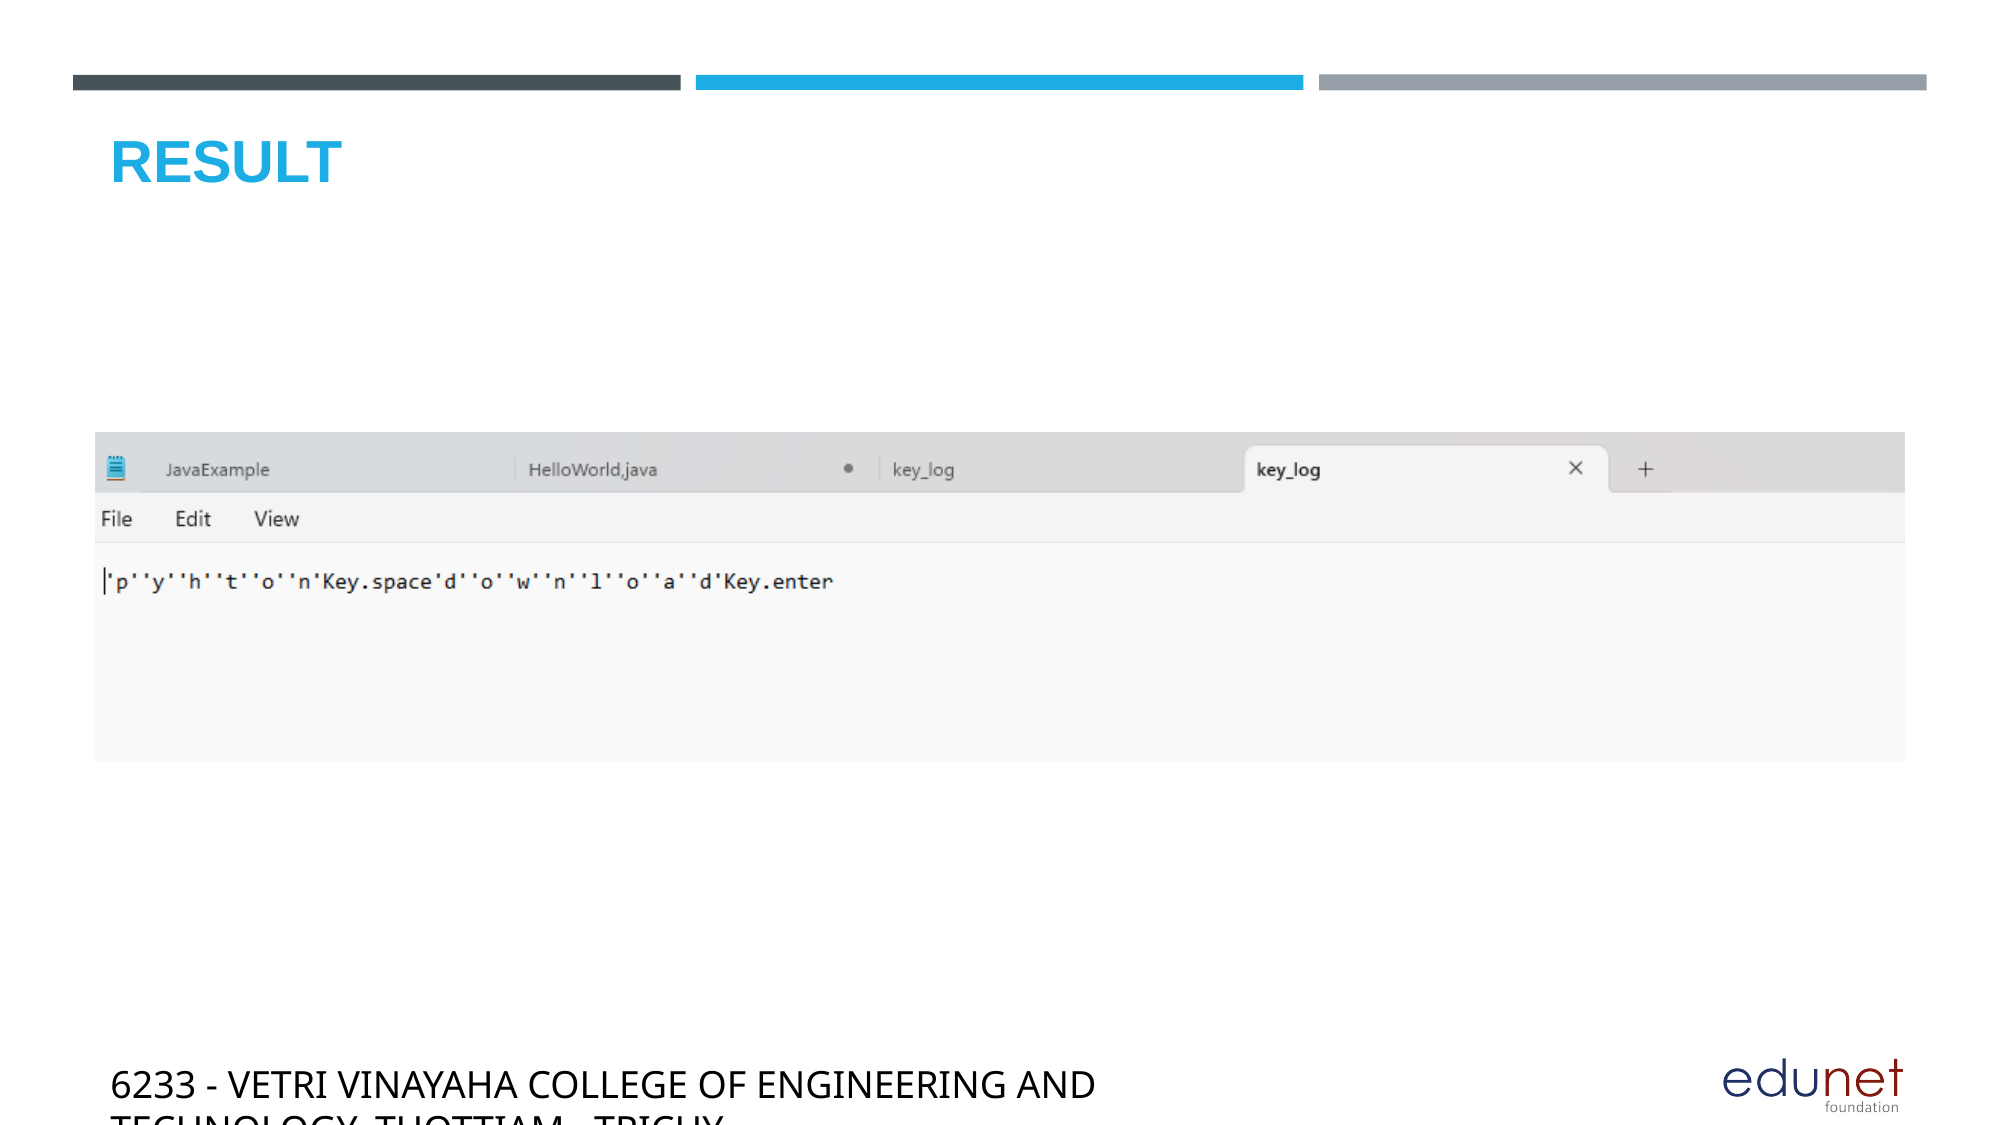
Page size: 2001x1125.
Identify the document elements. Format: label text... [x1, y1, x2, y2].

text_box 6233 - VETRI VINAYAHA COLLEGE OF ENGINEERING AND TECHNOLOGY ,THOTTIAM , TRICHY [95, 1053, 1596, 1114]
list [94, 432, 1905, 762]
title RESULT [95, 115, 1905, 203]
picture [1719, 1056, 1905, 1116]
